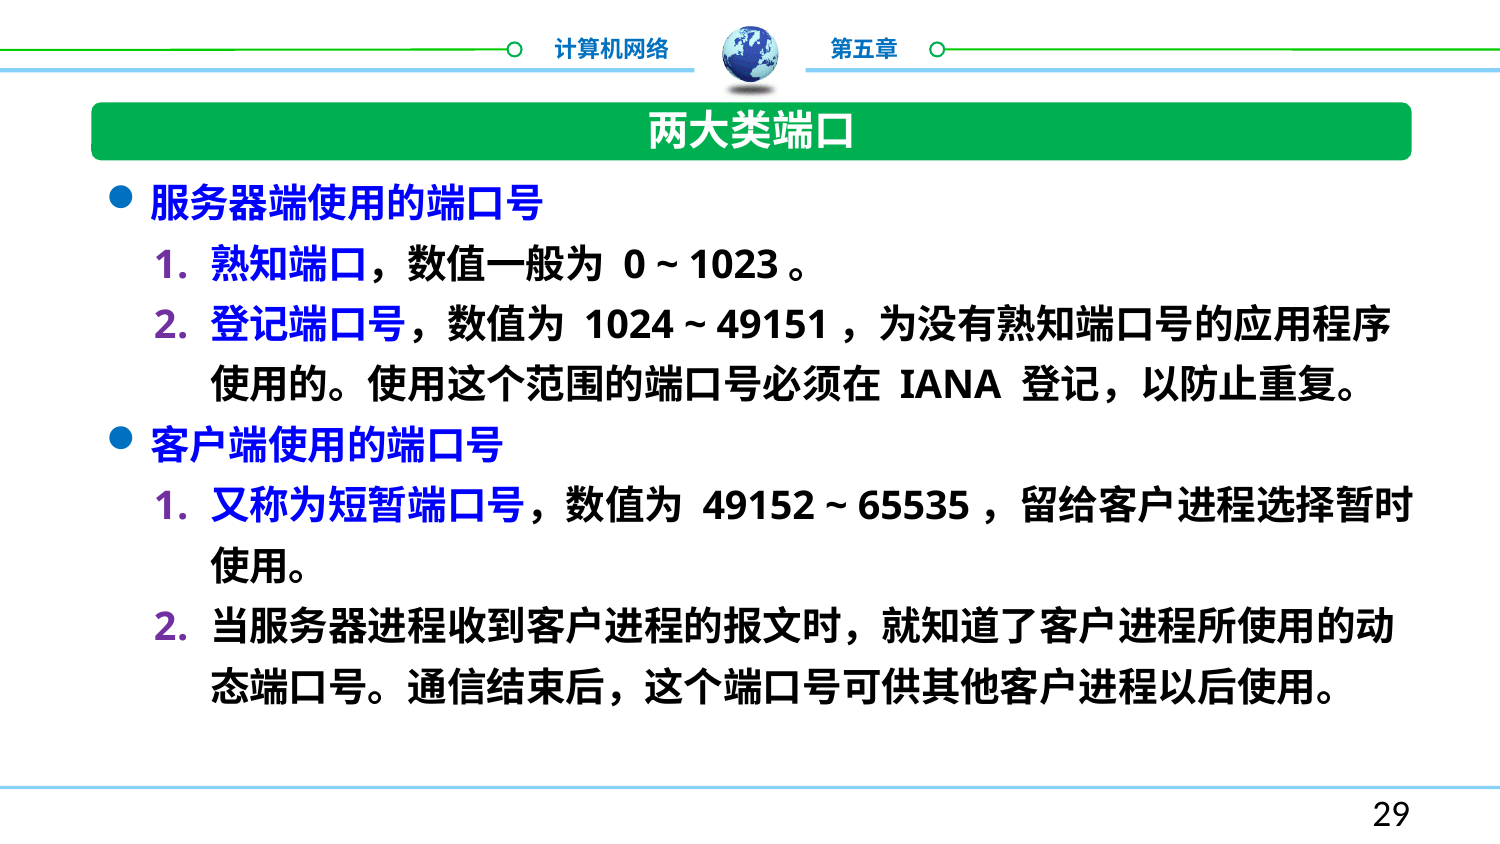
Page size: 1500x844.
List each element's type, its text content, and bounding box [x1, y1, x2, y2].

picture [720, 24, 780, 96]
slide_number 29 [1074, 782, 1425, 827]
text_box [91, 102, 632, 157]
text_box 服务器端使用的端口号 熟知端口，数值一般为 0 ~ 1023。 登记端口号，数值为 1024 ~ 49151，为没有熟知端口号的应用程序使用的。使用这个范围的端口号必须在 IANA 登记，以防止重复。 客户端使用的端口号 又称为短暂端口号，数值为 49152 ~ 65535，留给客户进程选择暂时使用。 当服务器进程收到客户进程的报文时，就知道了客户进程所使用的动态端口号。通信结束后，这个端口号可供其他客户进程以后使用。 [91, 157, 1434, 717]
text_box [871, 102, 1412, 157]
text_box 两大类端口 [632, 96, 871, 157]
